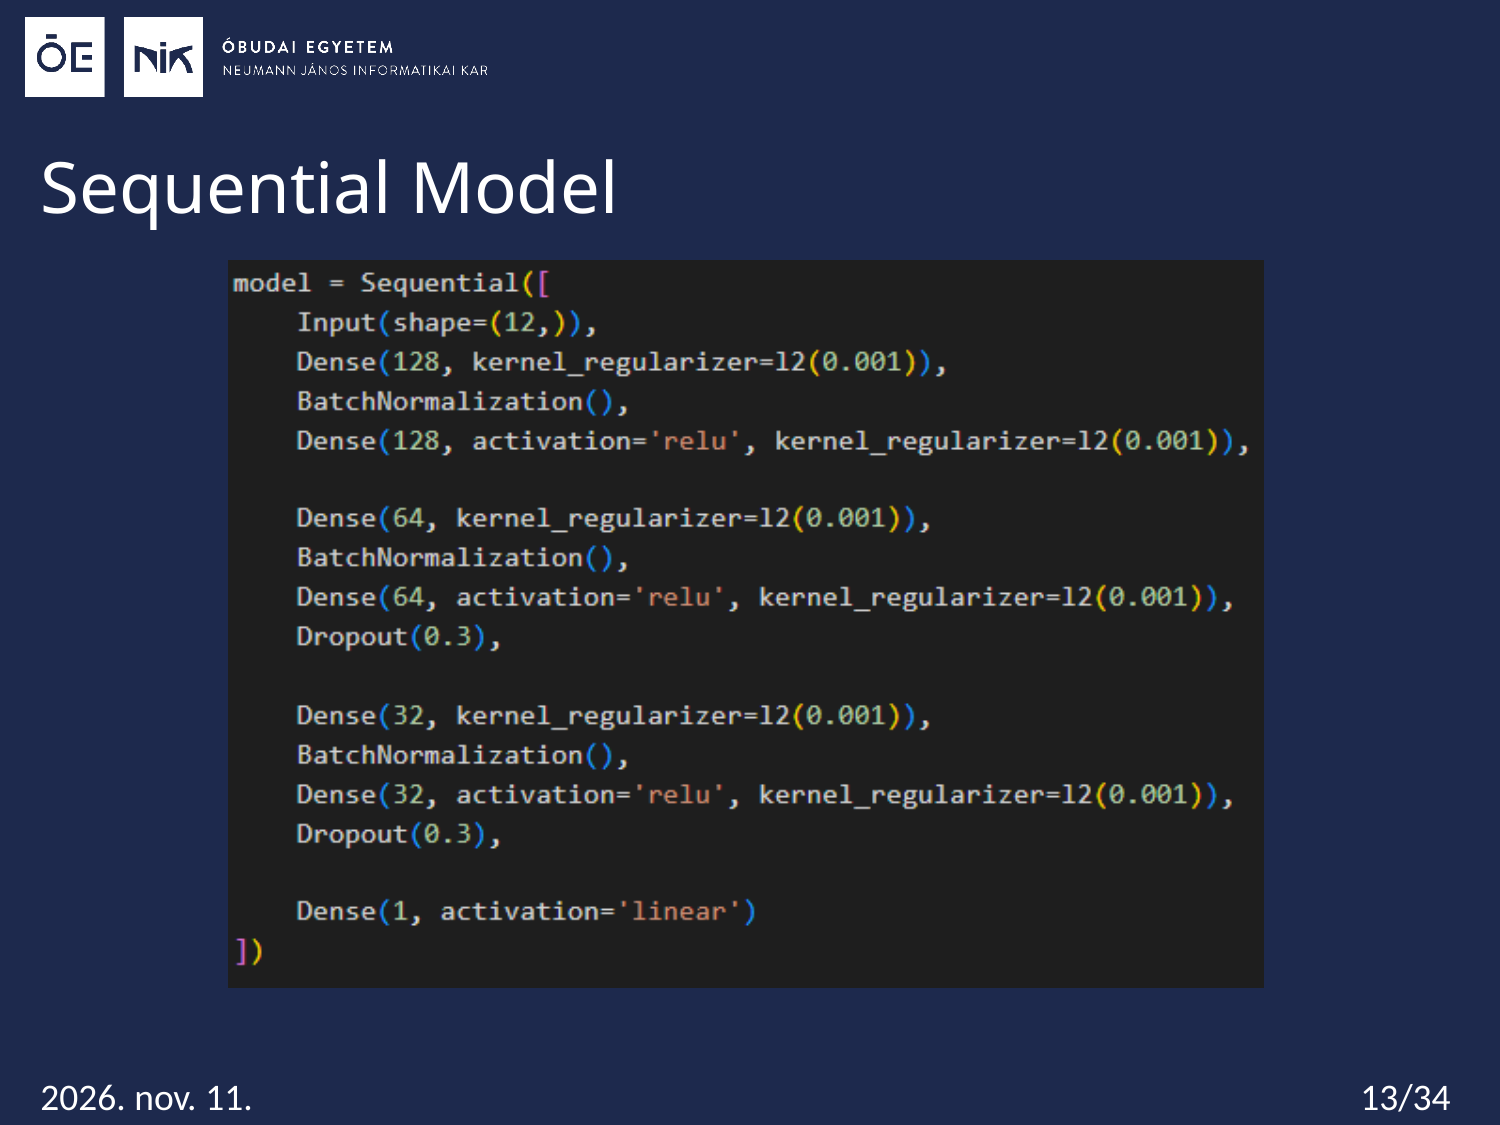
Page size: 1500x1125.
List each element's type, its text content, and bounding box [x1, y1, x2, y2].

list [228, 260, 1264, 988]
title Sequential Model [25, 137, 1466, 237]
slide_number 13/34 [1128, 1065, 1466, 1125]
picture [25, 17, 487, 97]
